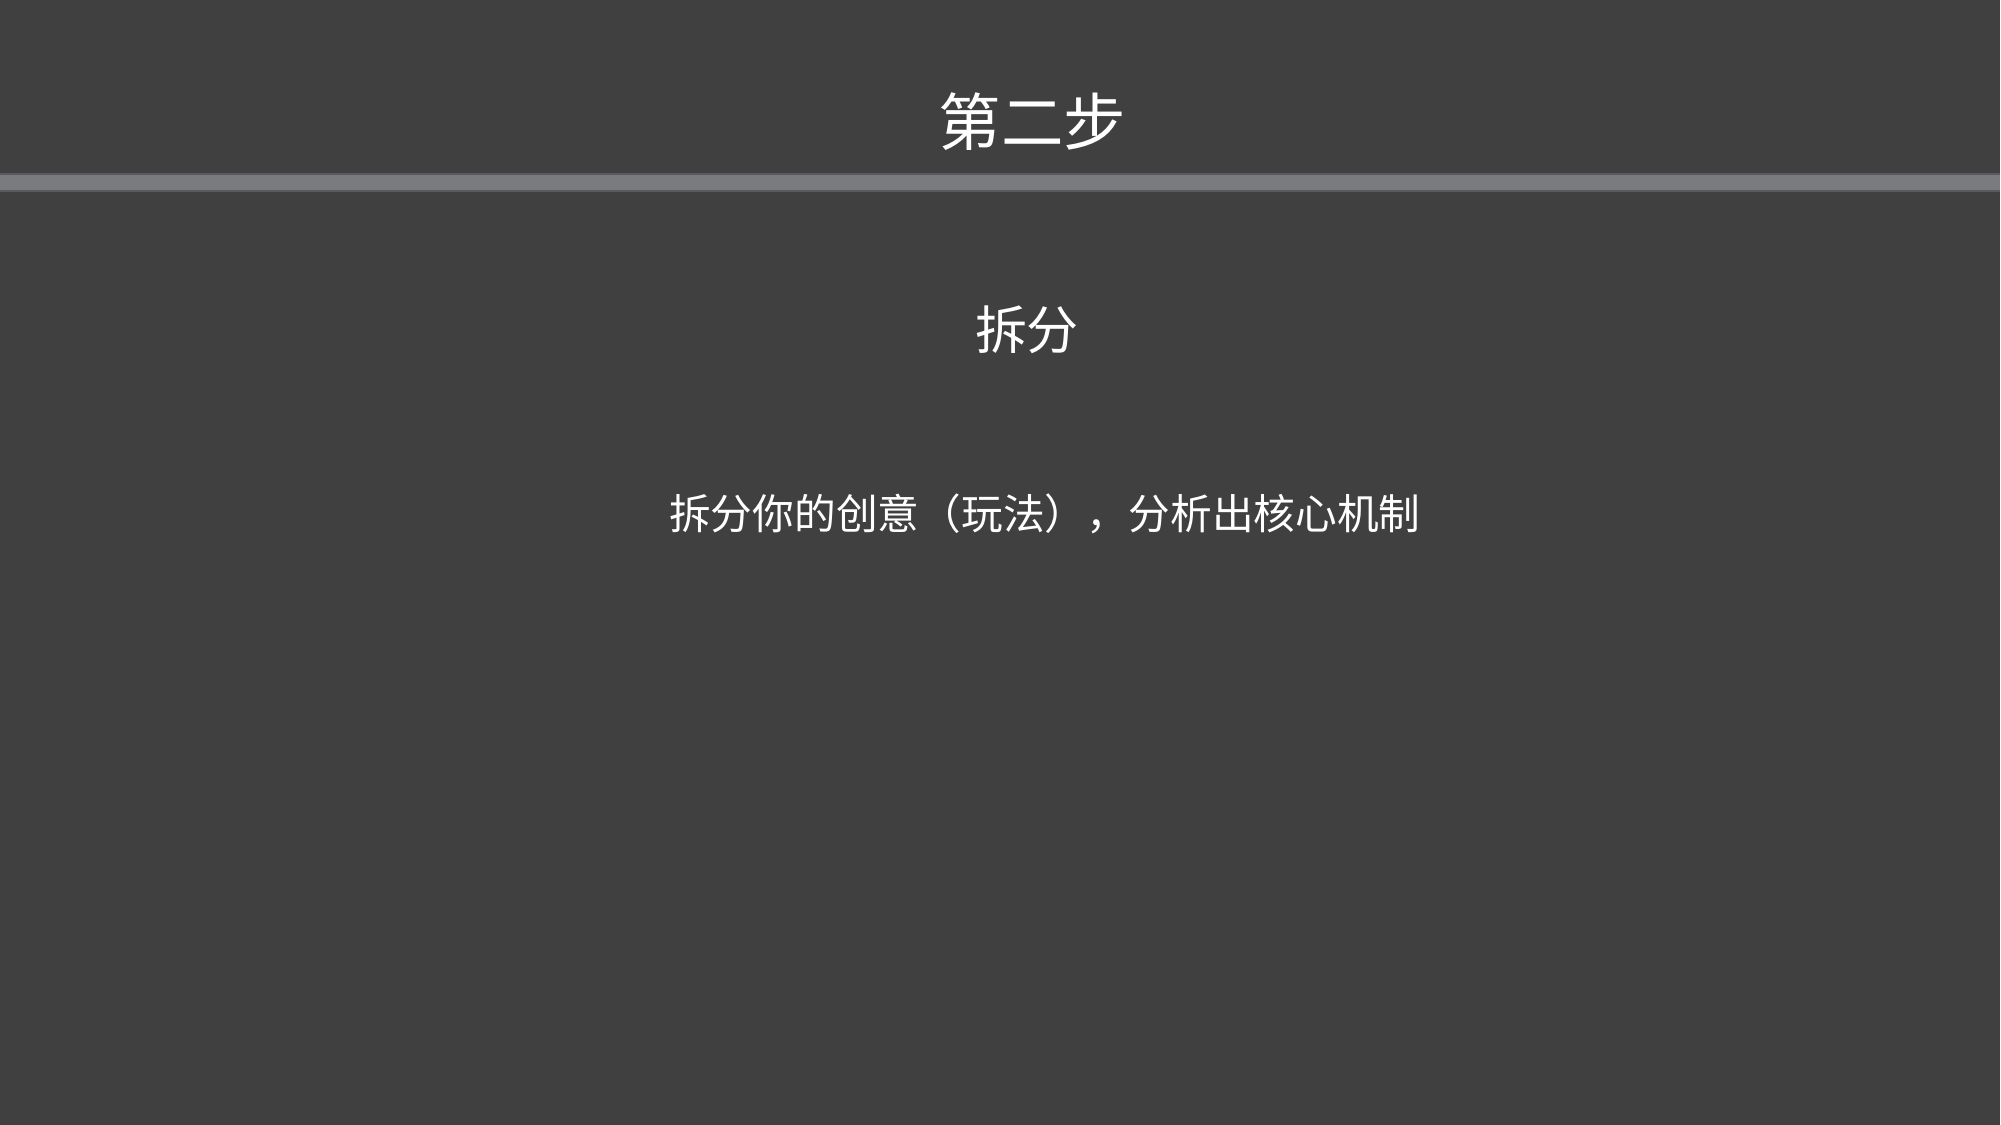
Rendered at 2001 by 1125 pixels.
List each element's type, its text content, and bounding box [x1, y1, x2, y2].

text_box 拆分 [960, 289, 1132, 368]
text_box 拆分你的创意（玩法），分析出核心机制 [654, 466, 1464, 546]
text_box [0, 173, 2000, 192]
text_box 第二步 [722, 76, 1342, 166]
